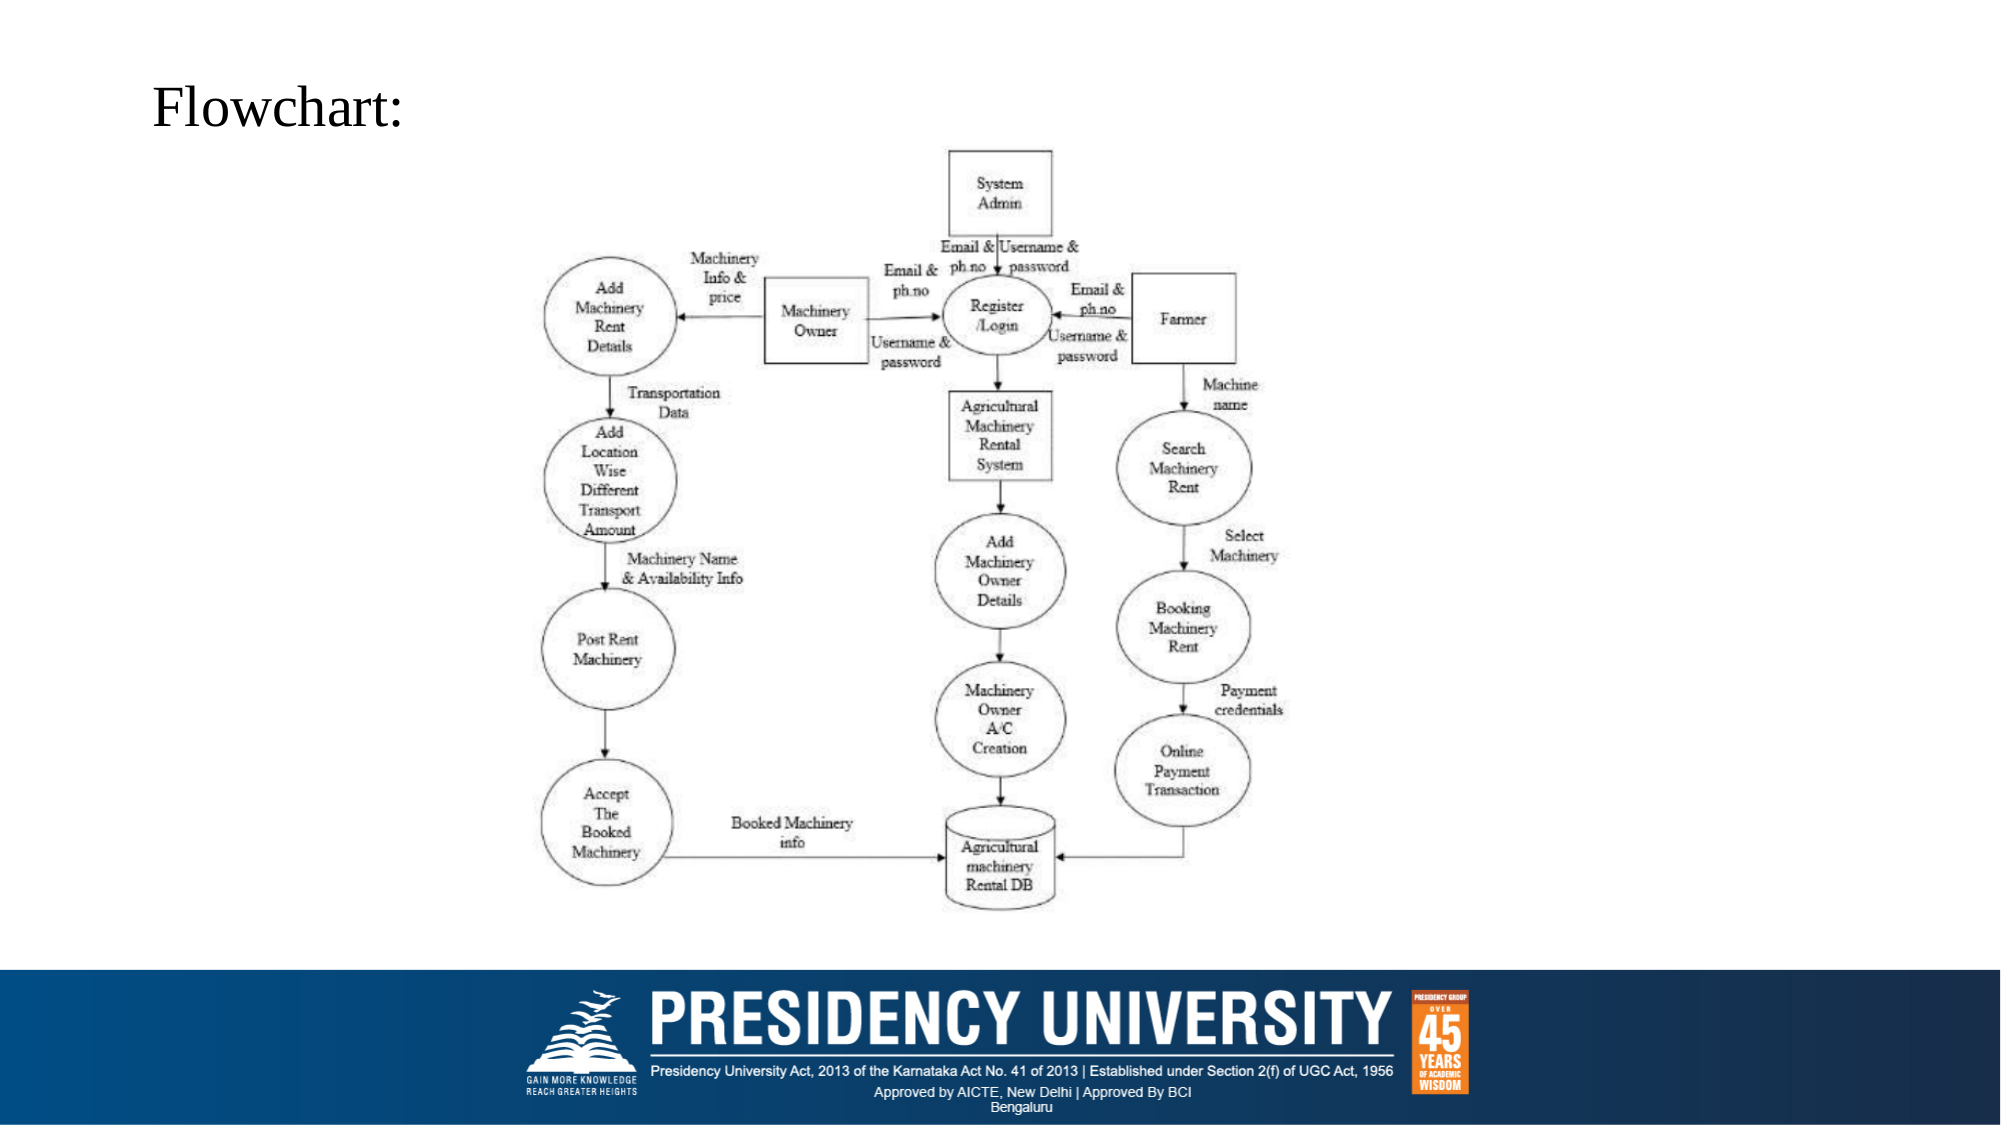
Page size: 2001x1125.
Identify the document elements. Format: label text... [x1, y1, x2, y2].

list Flowchart: [137, 69, 1863, 1014]
picture [0, 0, 2001, 1125]
